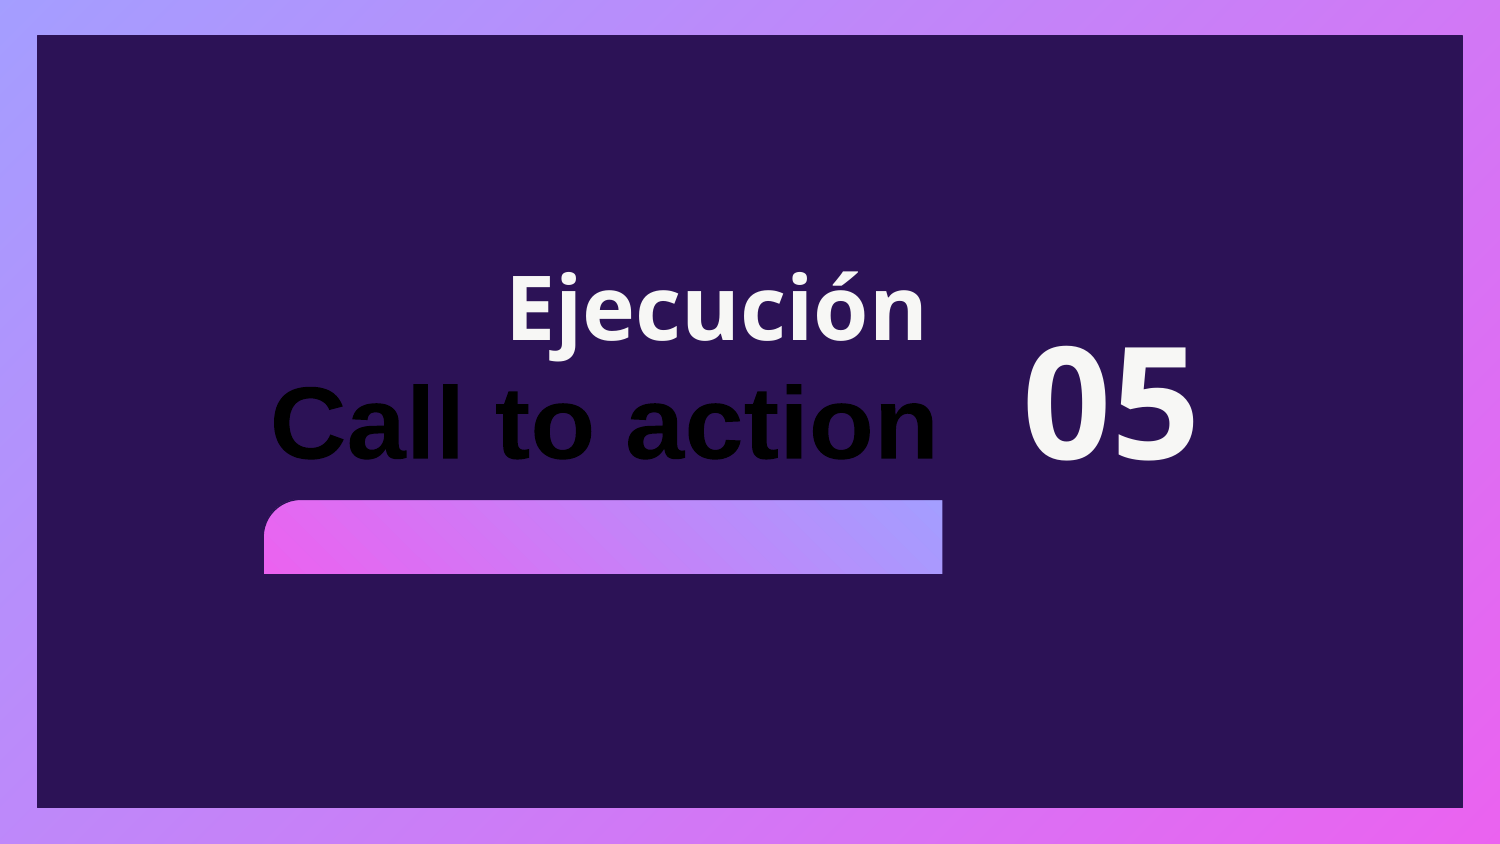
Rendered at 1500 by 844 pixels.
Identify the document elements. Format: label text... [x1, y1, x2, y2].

title 05 [1007, 305, 1262, 506]
title Ejecución [311, 258, 944, 352]
text_box [263, 499, 944, 575]
